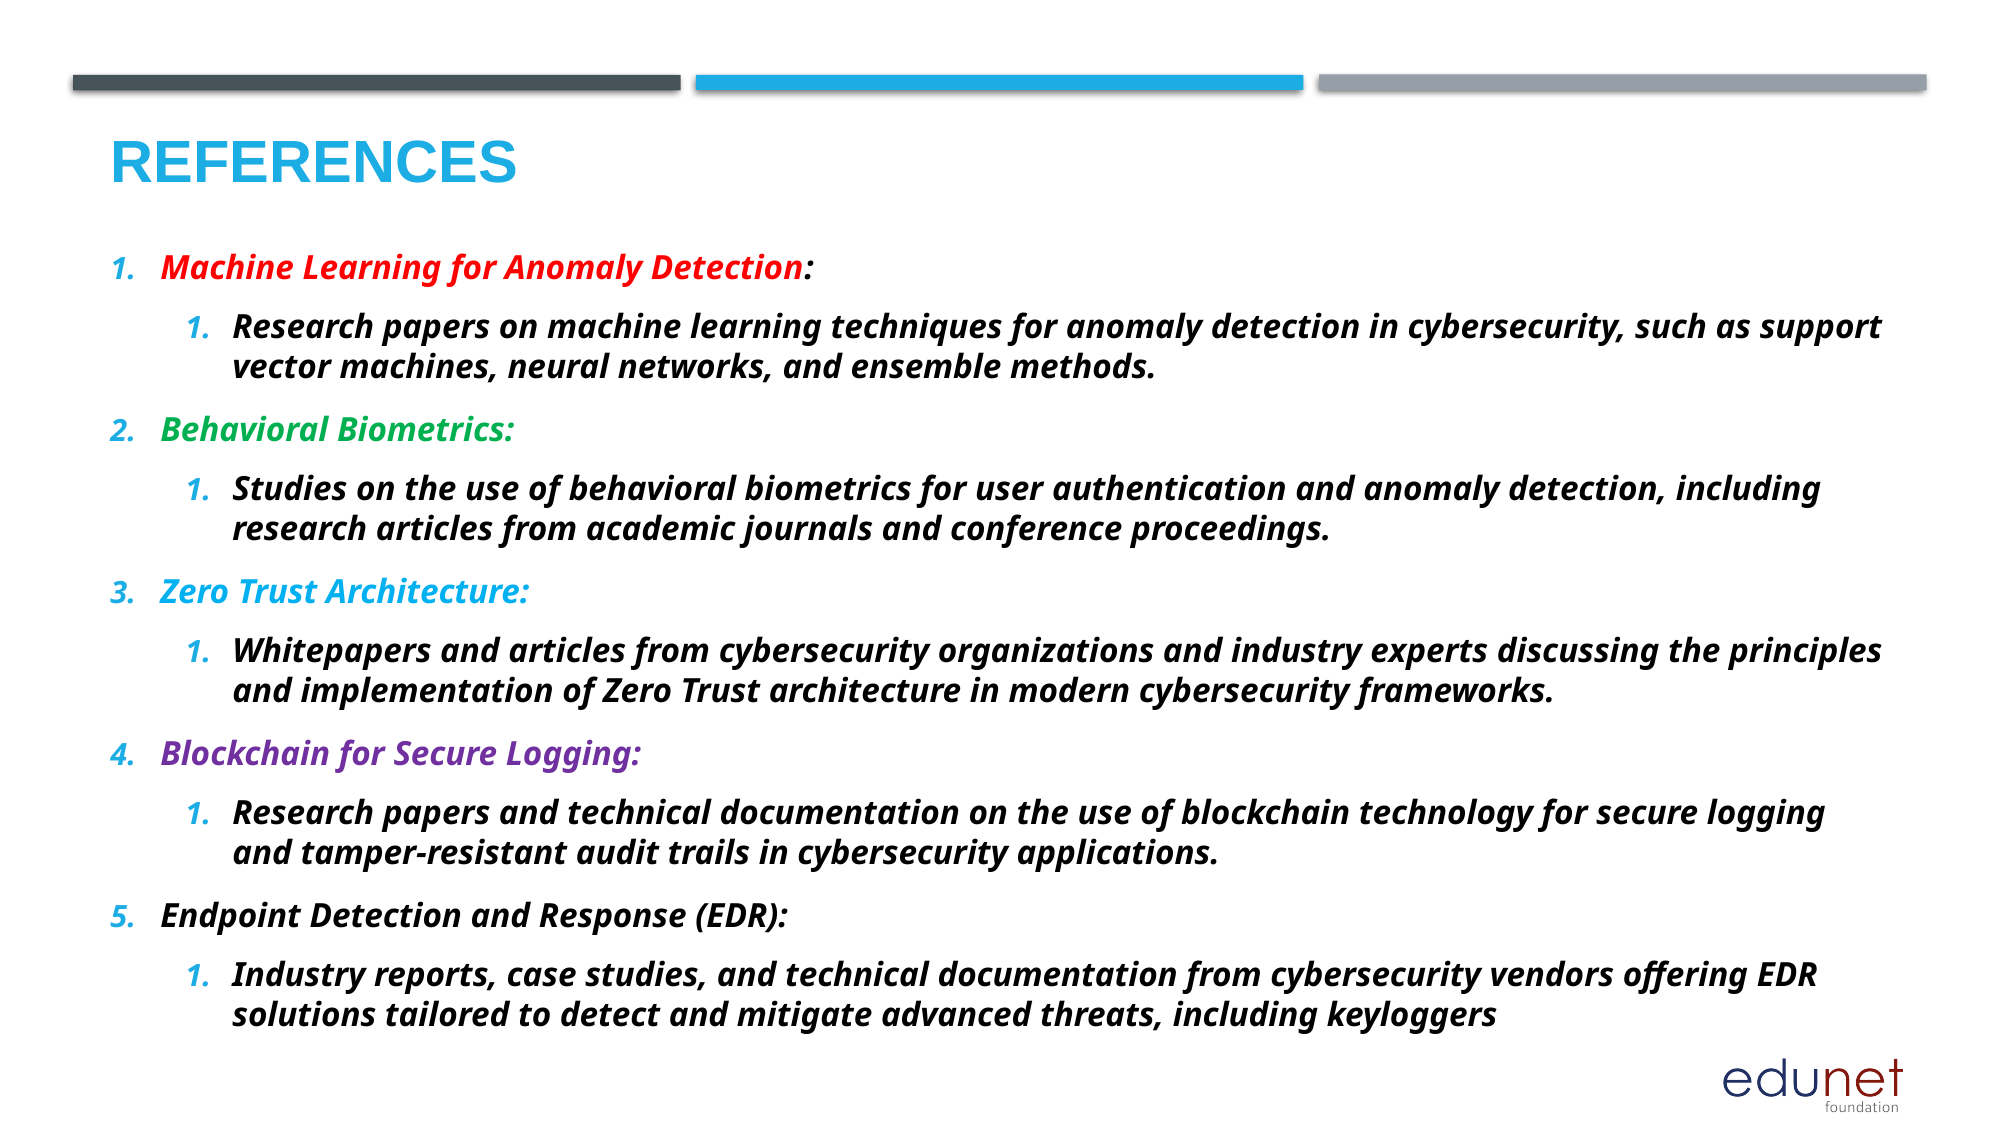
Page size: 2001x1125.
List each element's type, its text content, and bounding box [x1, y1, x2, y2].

list Machine Learning for Anomaly Detection: Research papers on machine learning techniques for anomaly detection in cybersecurity, such as support vector machines, neural networks, and ensemble methods. Behavioral Biometrics: Studies on the use of behavioral biometrics for user authentication and anomaly detection, including research articles from academic journals and conference proceedings. Zero Trust Architecture: Whitepapers and articles from cybersecurity organizations and industry experts discussing the principles and implementation of Zero Trust architecture in modern cybersecurity frameworks. Blockchain for Secure Logging: Research papers and technical documentation on the use of blockchain technology for secure logging and tamper-resistant audit trails in cybersecurity applications. Endpoint Detection and Response (EDR): Industry reports, case studies, and technical documentation from cybersecurity vendors offering EDR solutions tailored to detect and mitigate advanced threats, including keyloggers [95, 213, 1905, 1125]
title References [95, 115, 1905, 203]
